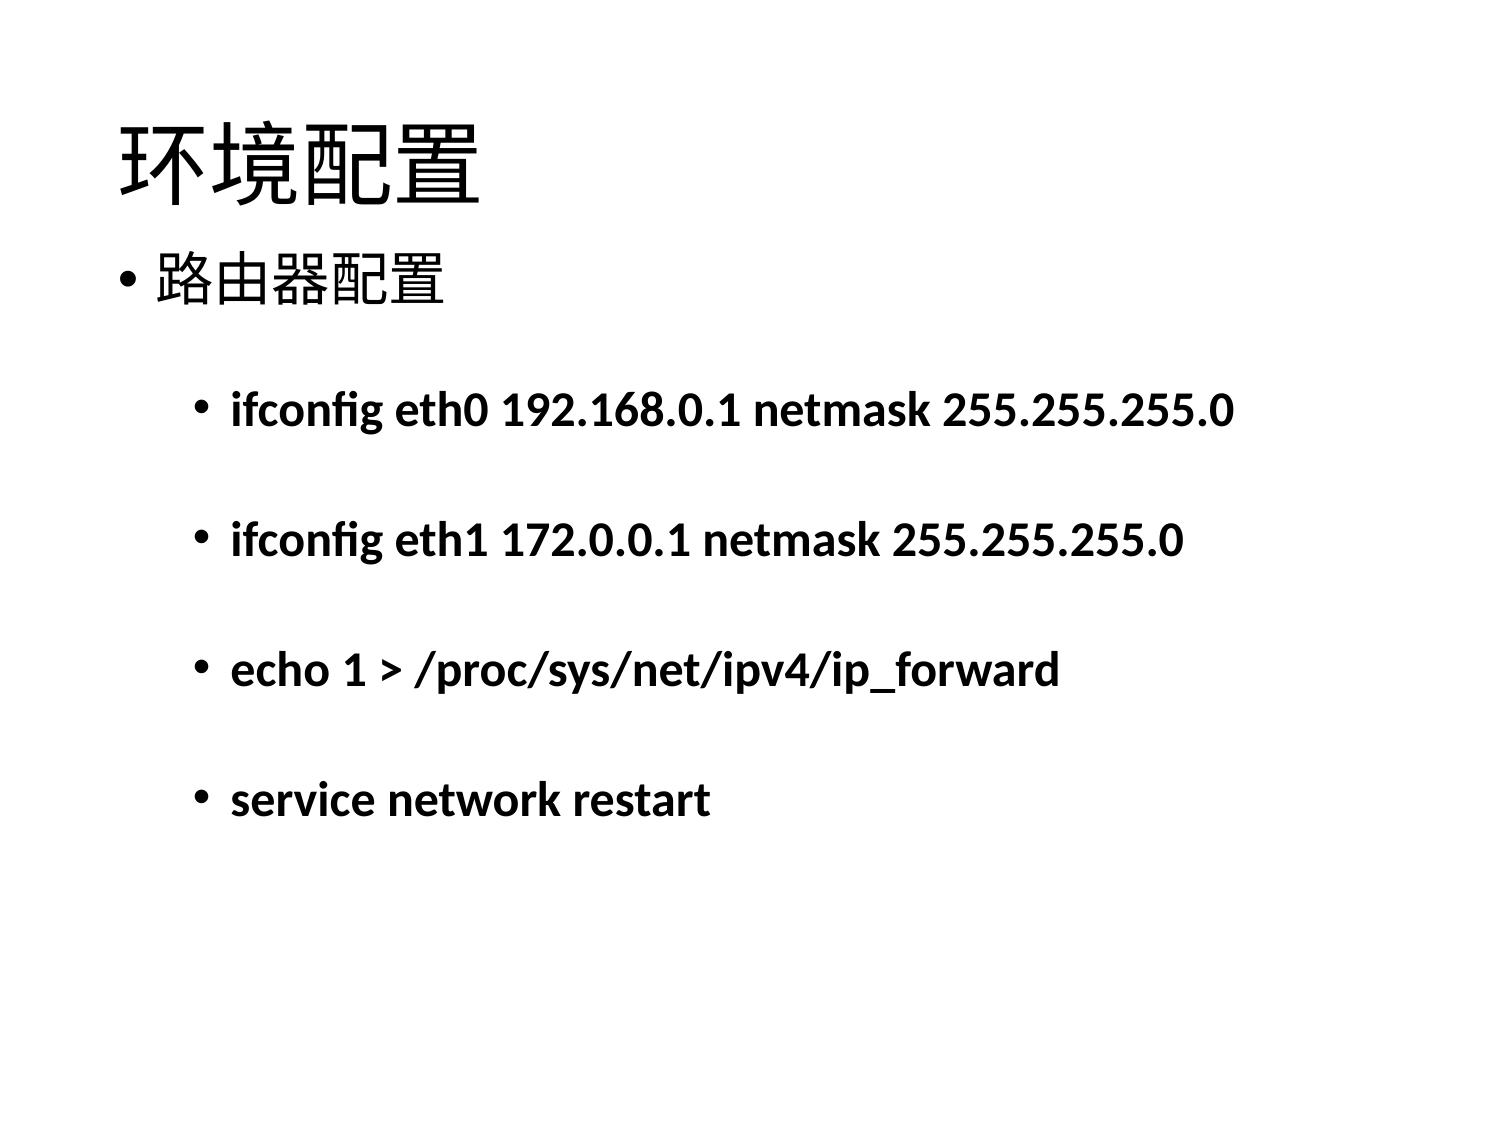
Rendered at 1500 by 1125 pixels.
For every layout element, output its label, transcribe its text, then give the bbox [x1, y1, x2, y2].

text_box 路由器配置 ifconfig eth0 192.168.0.1 netmask 255.255.255.0 ifconfig eth1 172.0.0.1 netmask 255.255.255.0 echo 1 > /proc/sys/net/ipv4/ip_forward service network restart [103, 242, 1410, 1014]
text_box 环境配置 [103, 59, 1397, 242]
